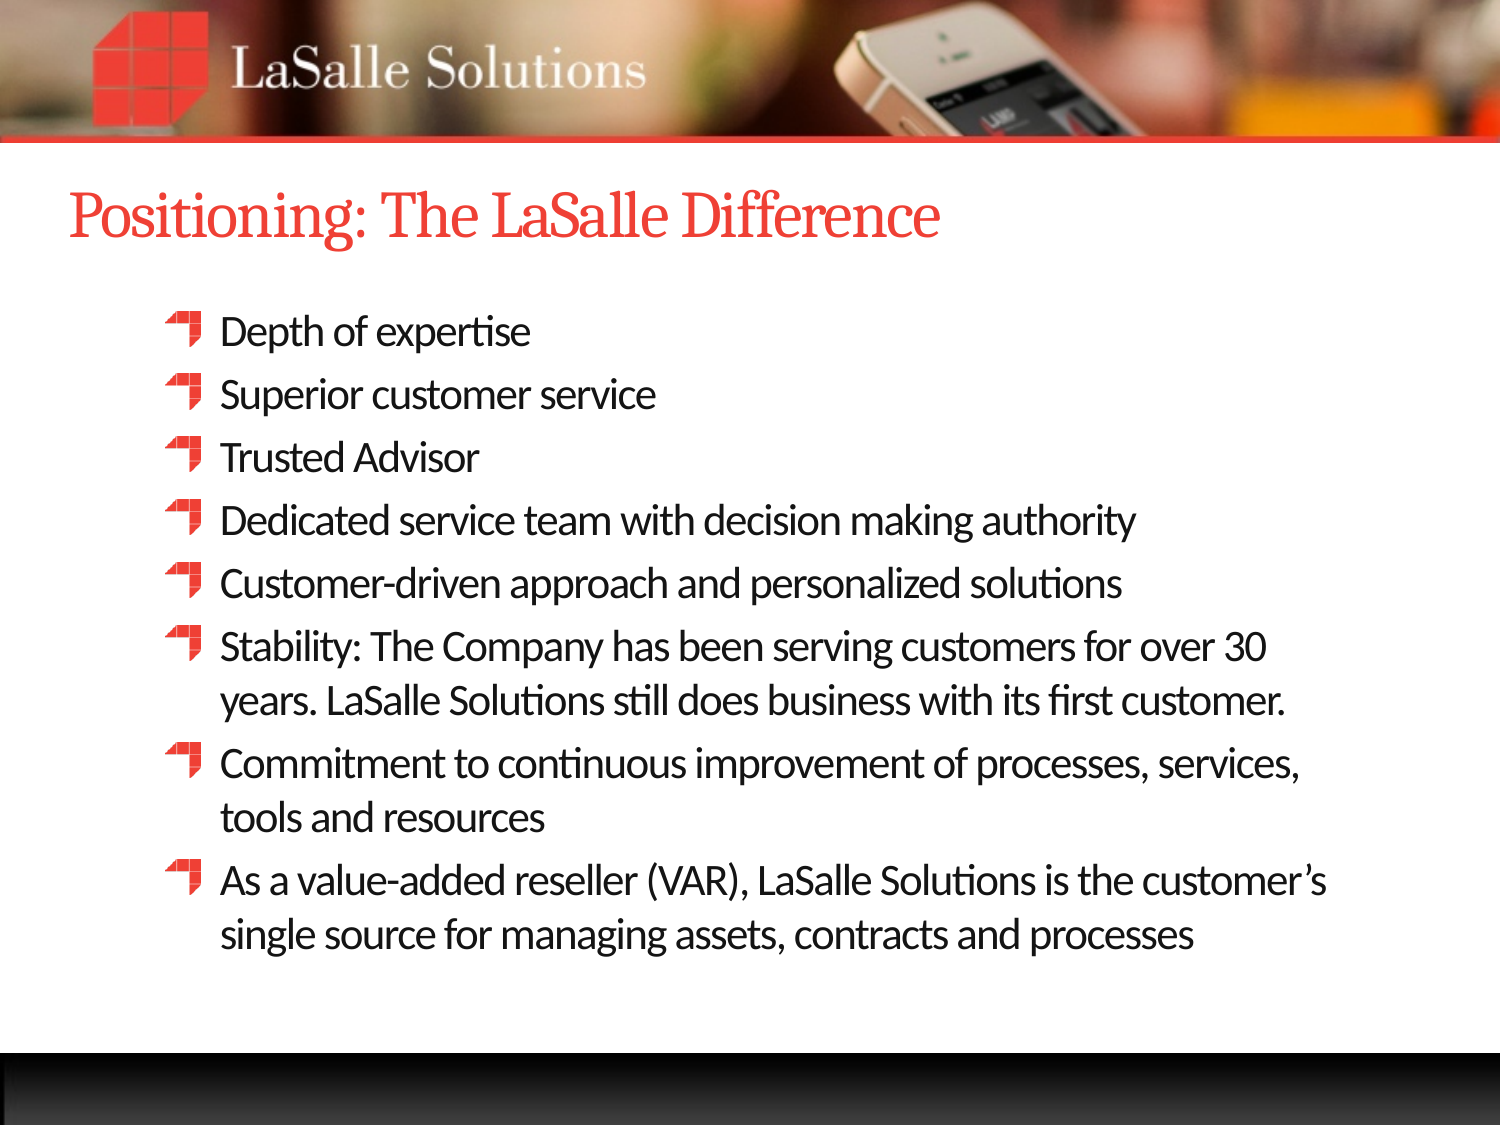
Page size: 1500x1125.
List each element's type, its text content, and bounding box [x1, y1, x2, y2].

picture [165, 373, 201, 410]
picture [165, 625, 201, 661]
picture [165, 562, 201, 598]
picture [165, 742, 201, 778]
title Positioning: The LaSalle Difference [53, 155, 1448, 266]
picture [0, 0, 1500, 143]
picture [165, 499, 201, 535]
picture [165, 311, 201, 347]
picture [165, 859, 201, 895]
picture [0, 1053, 1500, 1125]
picture [165, 436, 201, 472]
list Depth of expertise Superior customer service Trusted Advisor Dedicated service team with decision making authority Customer-driven approach and personalized solutions Stability: The Company has been serving customers for over 30 years. LaSalle Solutions still does business with its first customer. Commitment to continuous improvement of processes, services, tools and resources As a value-added reseller (VAR), LaSalle Solutions is the customer’s single source for managing assets, contracts and processes [150, 294, 1353, 983]
